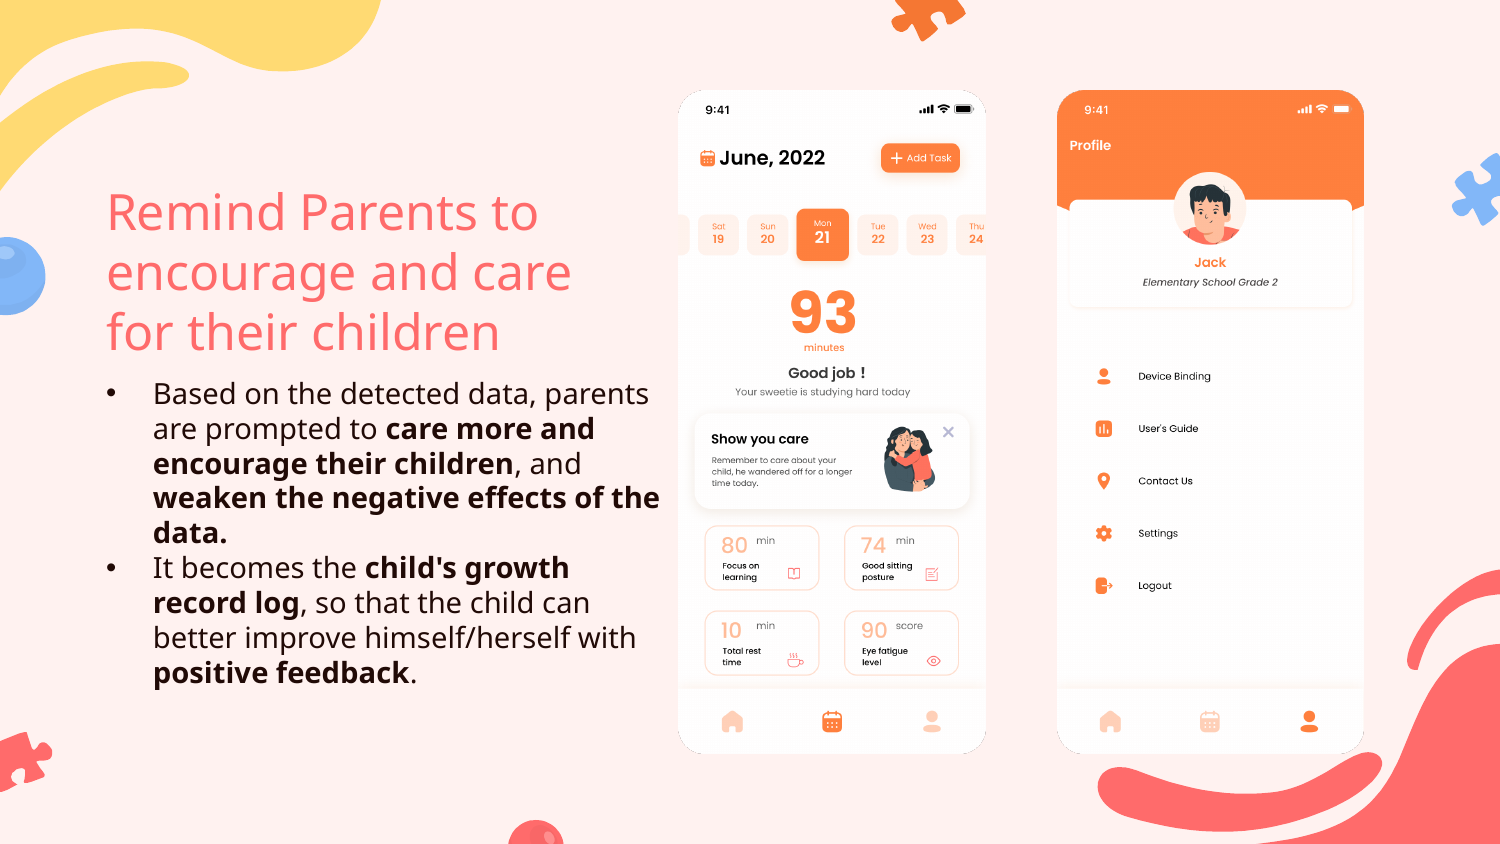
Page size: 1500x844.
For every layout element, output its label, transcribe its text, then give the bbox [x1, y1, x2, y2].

title Remind Parents to encourage and care for their children [91, 194, 641, 348]
picture [1056, 89, 1364, 754]
text_box Based on the detected data, parents are prompted to care more and encourage their children, and weaken the negative effects of the data. It becomes the child's growth record log, so that the child can better improve himself/herself with positive feedback. [90, 395, 673, 669]
picture [678, 89, 986, 754]
